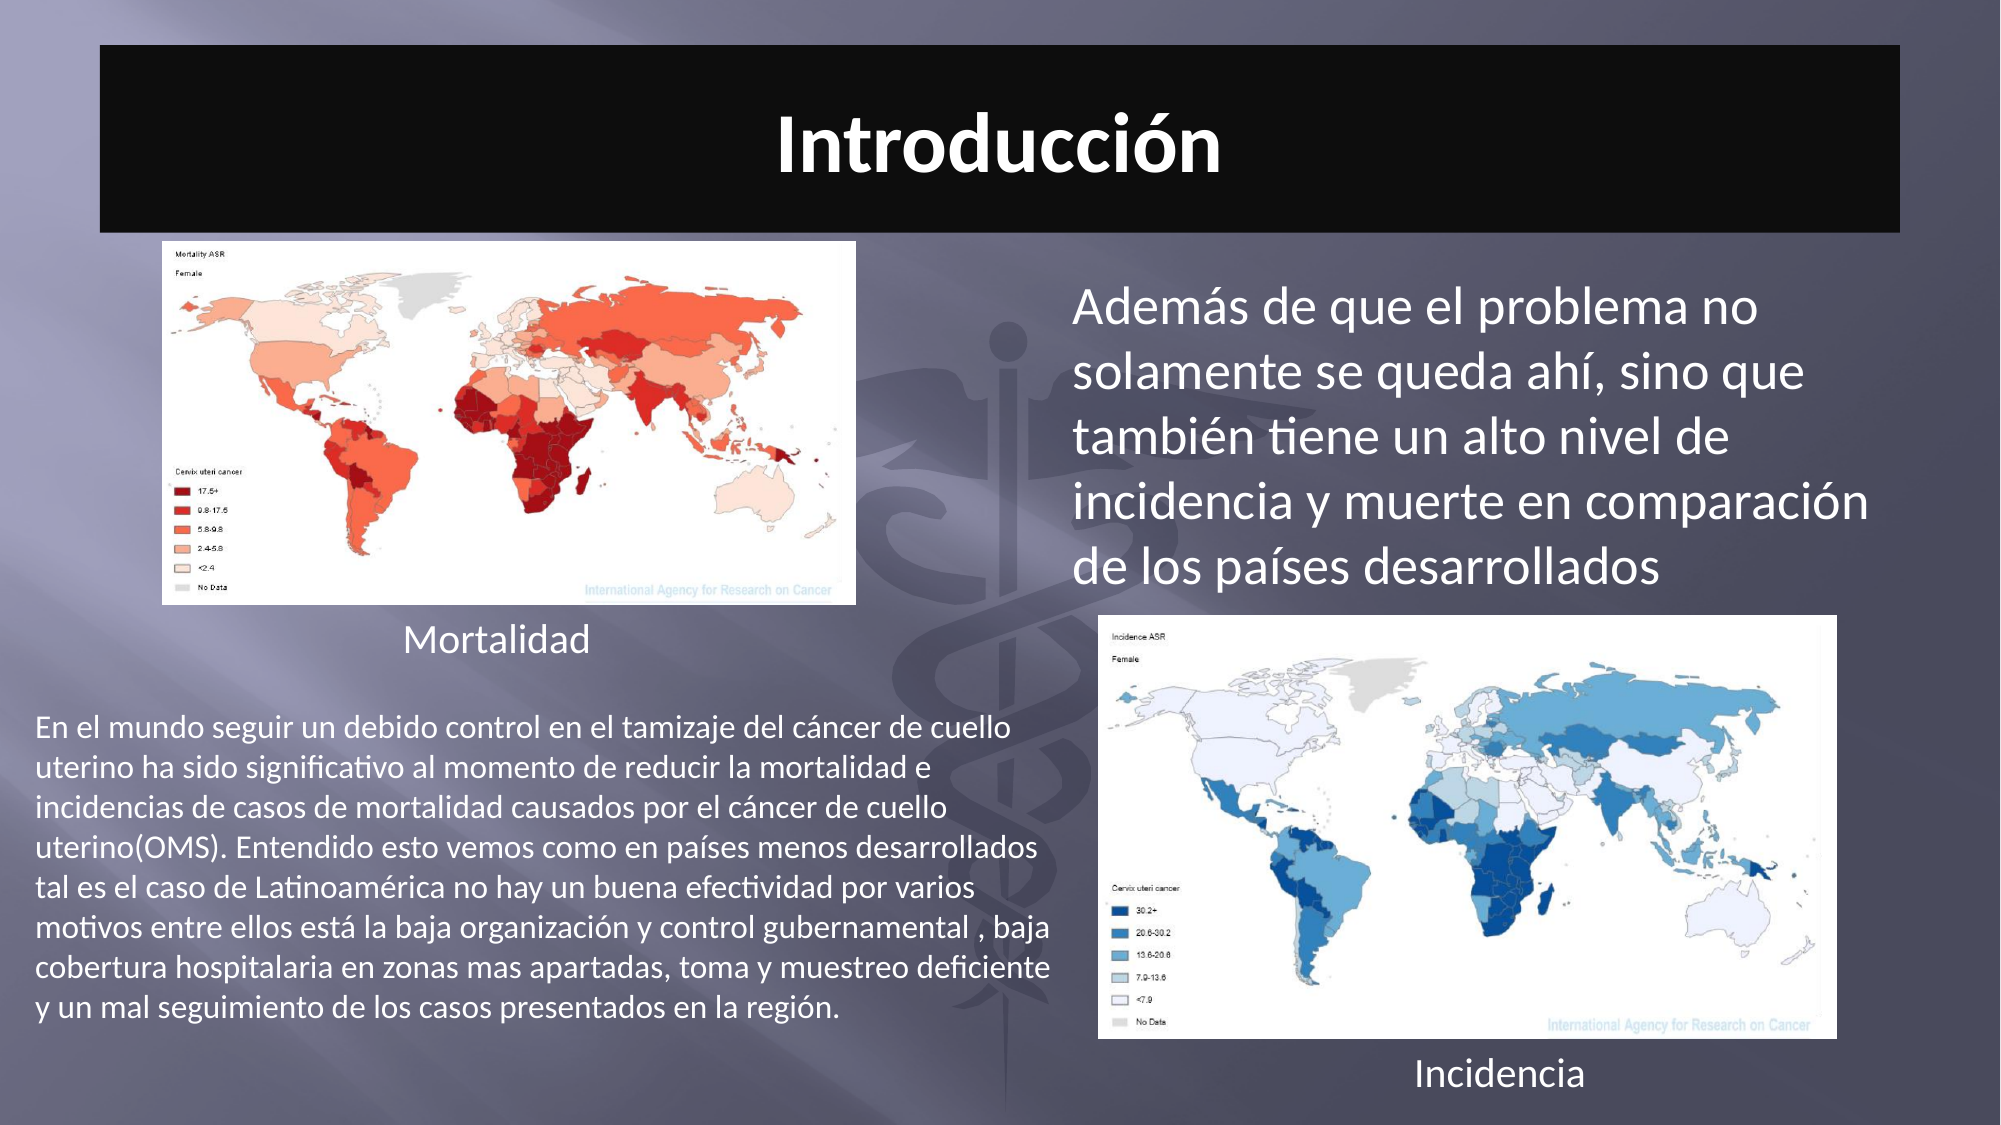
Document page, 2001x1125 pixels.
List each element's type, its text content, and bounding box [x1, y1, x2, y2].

picture [162, 241, 856, 605]
text_box En el mundo seguir un debido control en el tamizaje del cáncer de cuello uterino ha sido significativo al momento de reducir la mortalidad e incidencias de casos de mortalidad causados por el cáncer de cuello uterino(OMS). Entendido esto vemos como en países menos desarrollados tal es el caso de Latinoamérica no hay un buena efectividad por varios motivos entre ellos está la baja organización y control gubernamental , baja cobertura hospitalaria en zonas mas apartadas, toma y muestreo deficiente y un mal seguimiento de los casos presentados en la región. [20, 698, 1082, 1033]
text_box Mortalidad [365, 605, 653, 688]
picture [1098, 615, 1837, 1039]
list Además de que el problema no solamente se queda ahí, sino que también tiene un alto nivel de incidencia y muerte en comparación de los países desarrollados [1035, 262, 1900, 605]
title Introducción [99, 45, 1900, 233]
text_box Incidencia [1376, 1039, 1664, 1122]
